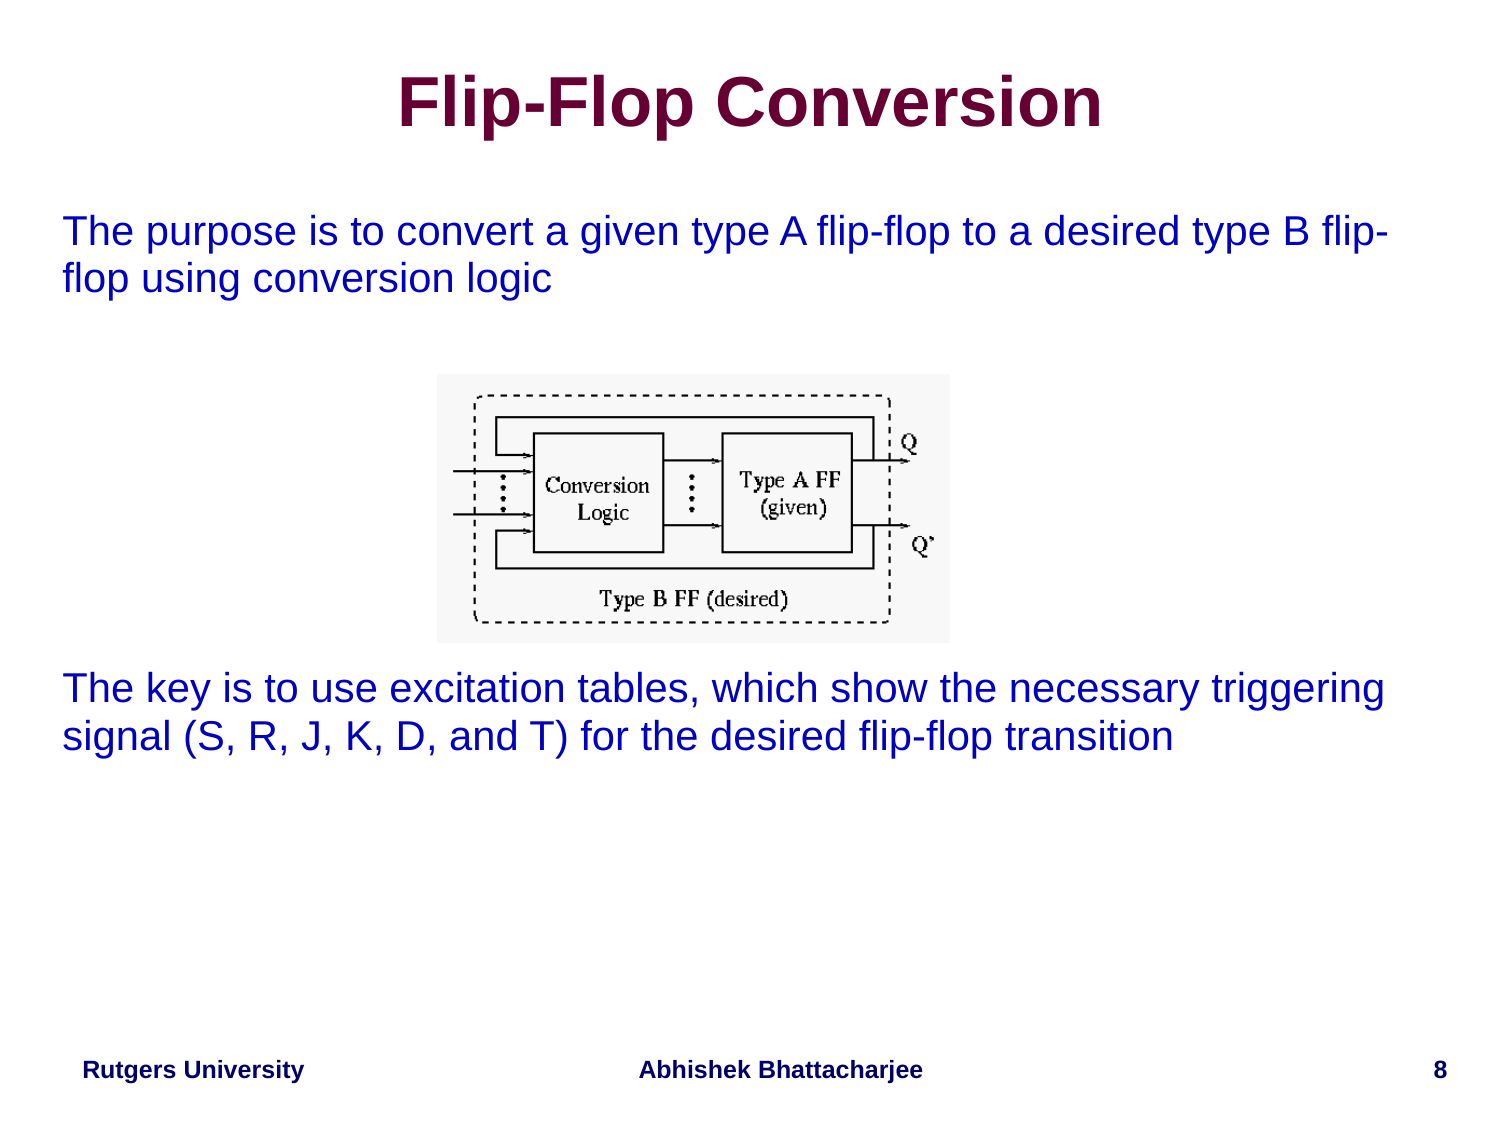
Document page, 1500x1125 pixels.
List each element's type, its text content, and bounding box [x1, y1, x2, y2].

list The purpose is to convert a given type A flip-flop to a desired type B flip-flop using conversion logic The key is to use excitation tables, which show the necessary triggering signal (S, R, J, K, D, and T) for the desired flip-flop transition [47, 199, 1463, 1026]
picture [437, 374, 951, 644]
title Flip-Flop Conversion [46, 40, 1456, 169]
